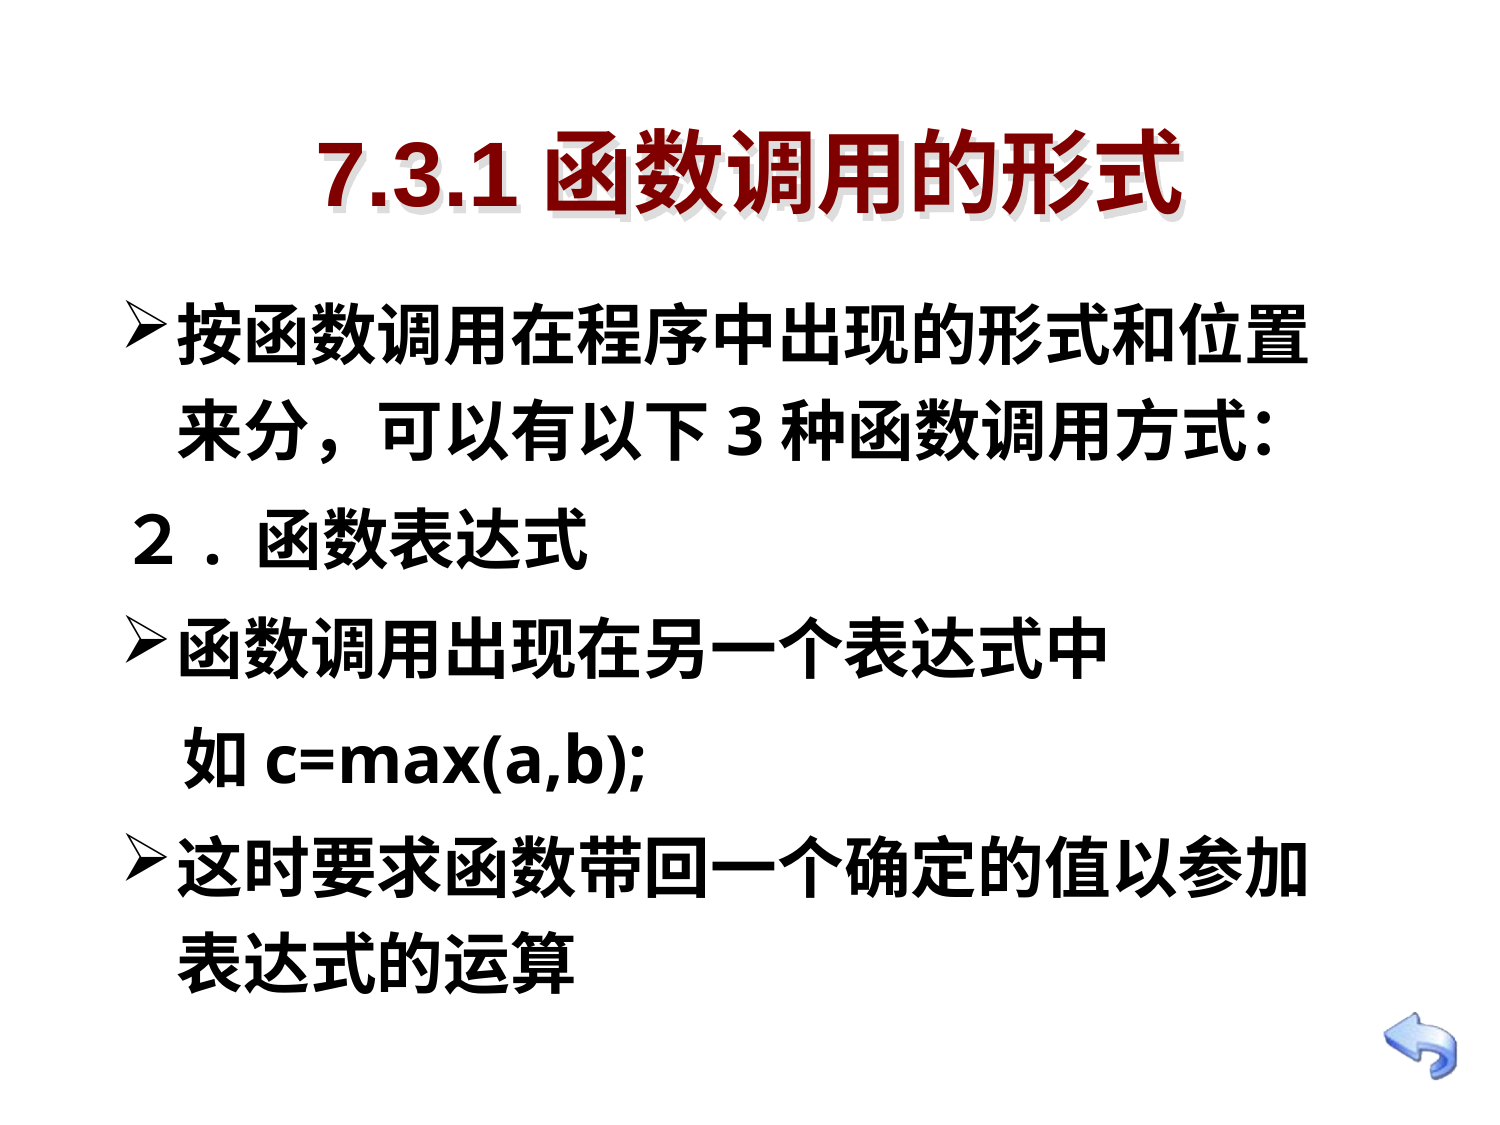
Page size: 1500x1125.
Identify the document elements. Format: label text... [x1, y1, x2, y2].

list 按函数调用在程序中出现的形式和位置来分，可以有以下3种函数调用方式： ２. 函数表达式 函数调用出现在另一个表达式中 如c=max(a,b); 这时要求函数带回一个确定的值以参加表达式的运算 [105, 269, 1372, 1008]
title 7.3.1函数调用的形式 [23, 107, 1477, 234]
picture [1382, 1007, 1461, 1086]
